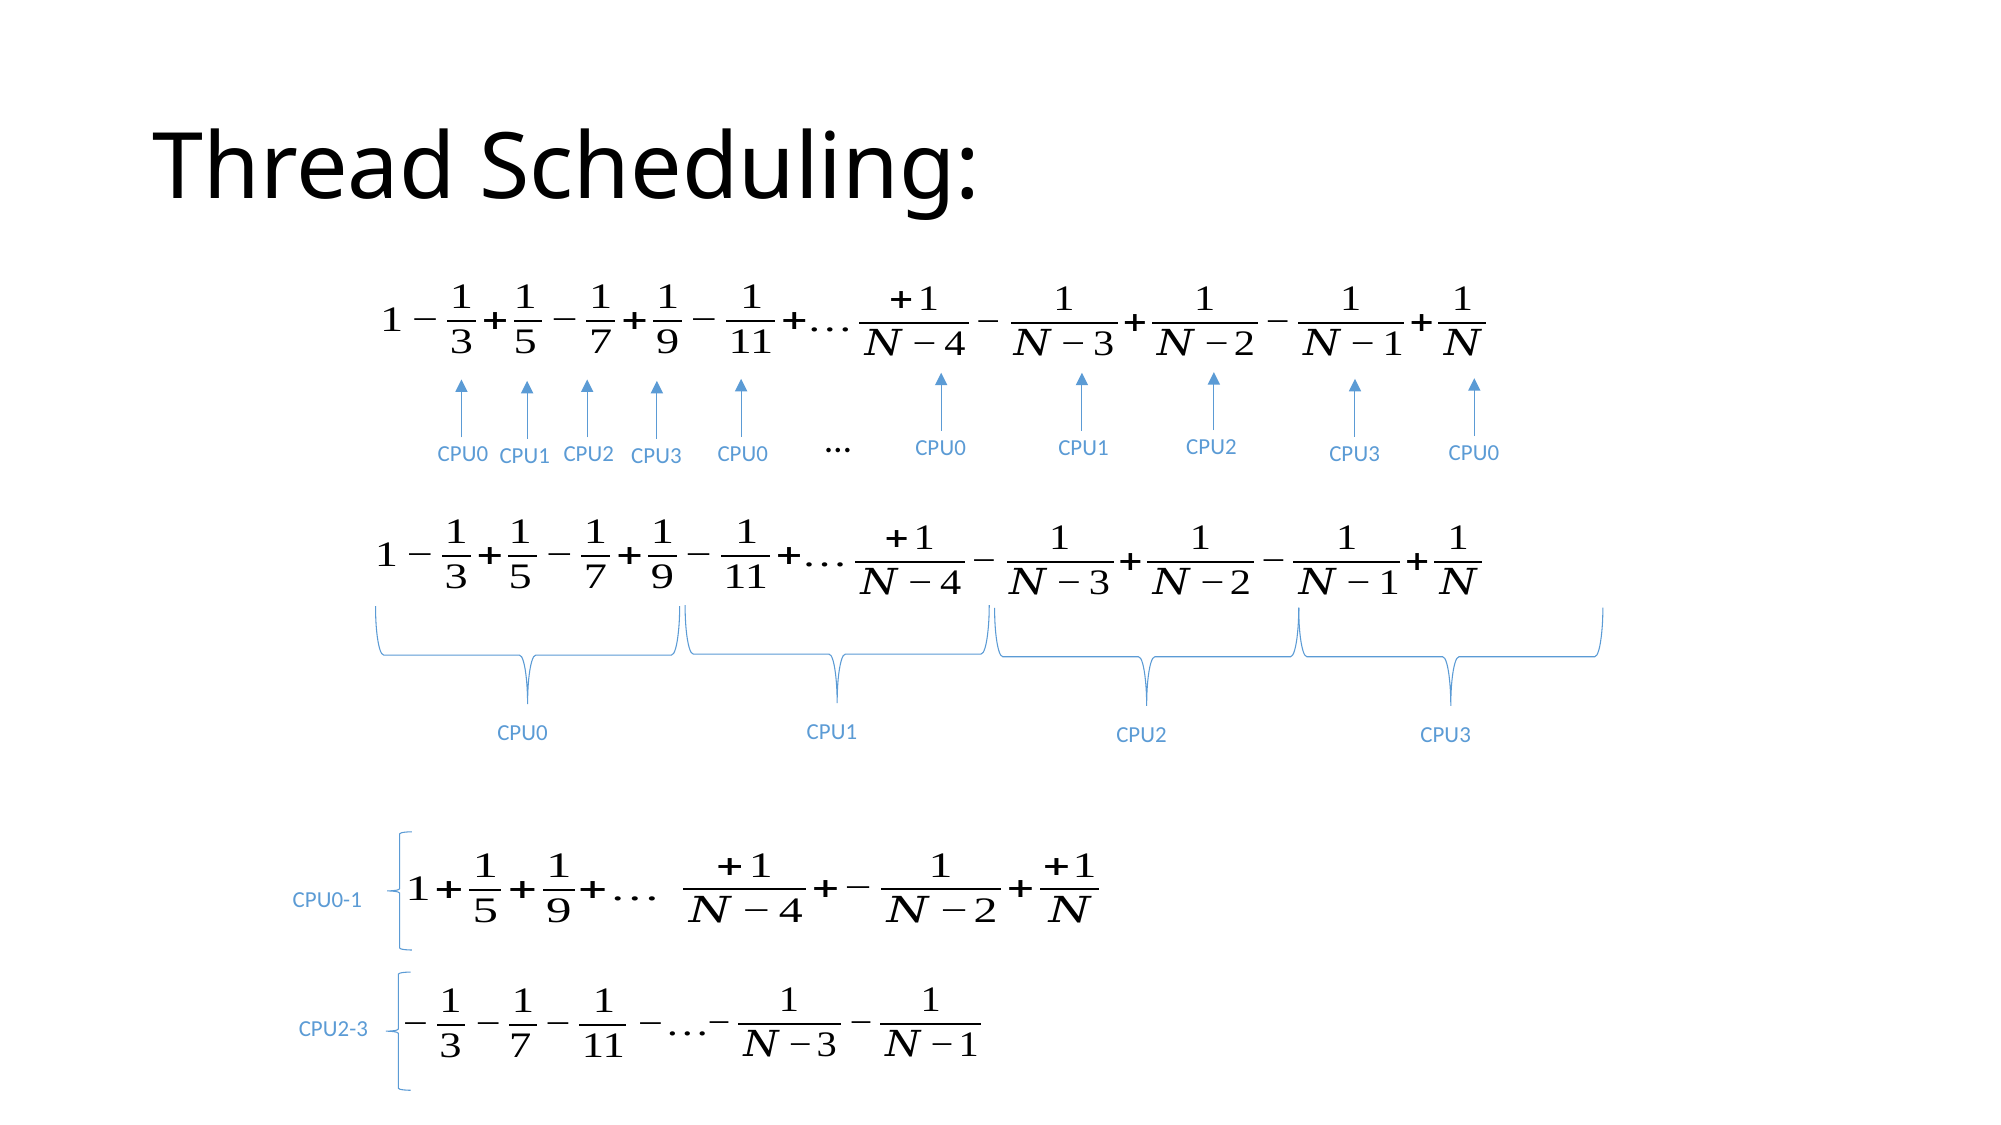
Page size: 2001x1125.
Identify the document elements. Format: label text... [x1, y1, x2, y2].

text_box [385, 971, 411, 1091]
text_box CPU1 [791, 709, 873, 752]
text_box [684, 605, 990, 704]
title Thread Scheduling: [137, 59, 1863, 278]
text_box CPU3 [1314, 430, 1396, 474]
text_box CPU3 [1405, 712, 1487, 755]
text_box CPU2-3 [283, 1006, 384, 1049]
text_box CPU0 [702, 430, 784, 474]
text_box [422, 379, 698, 476]
text_box CPU2 [1101, 712, 1182, 755]
text_box CPU0-1 [277, 876, 378, 920]
text_box [374, 606, 681, 705]
text_box CPU0 [1433, 430, 1515, 473]
text_box CPU2 [1171, 424, 1252, 467]
text_box [994, 607, 1299, 706]
text_box CPU1 [1043, 424, 1124, 468]
text_box [387, 831, 412, 951]
text_box CPU0 [482, 710, 563, 753]
text_box … [810, 407, 867, 467]
text_box [1298, 607, 1604, 706]
text_box CPU0 [900, 424, 982, 468]
